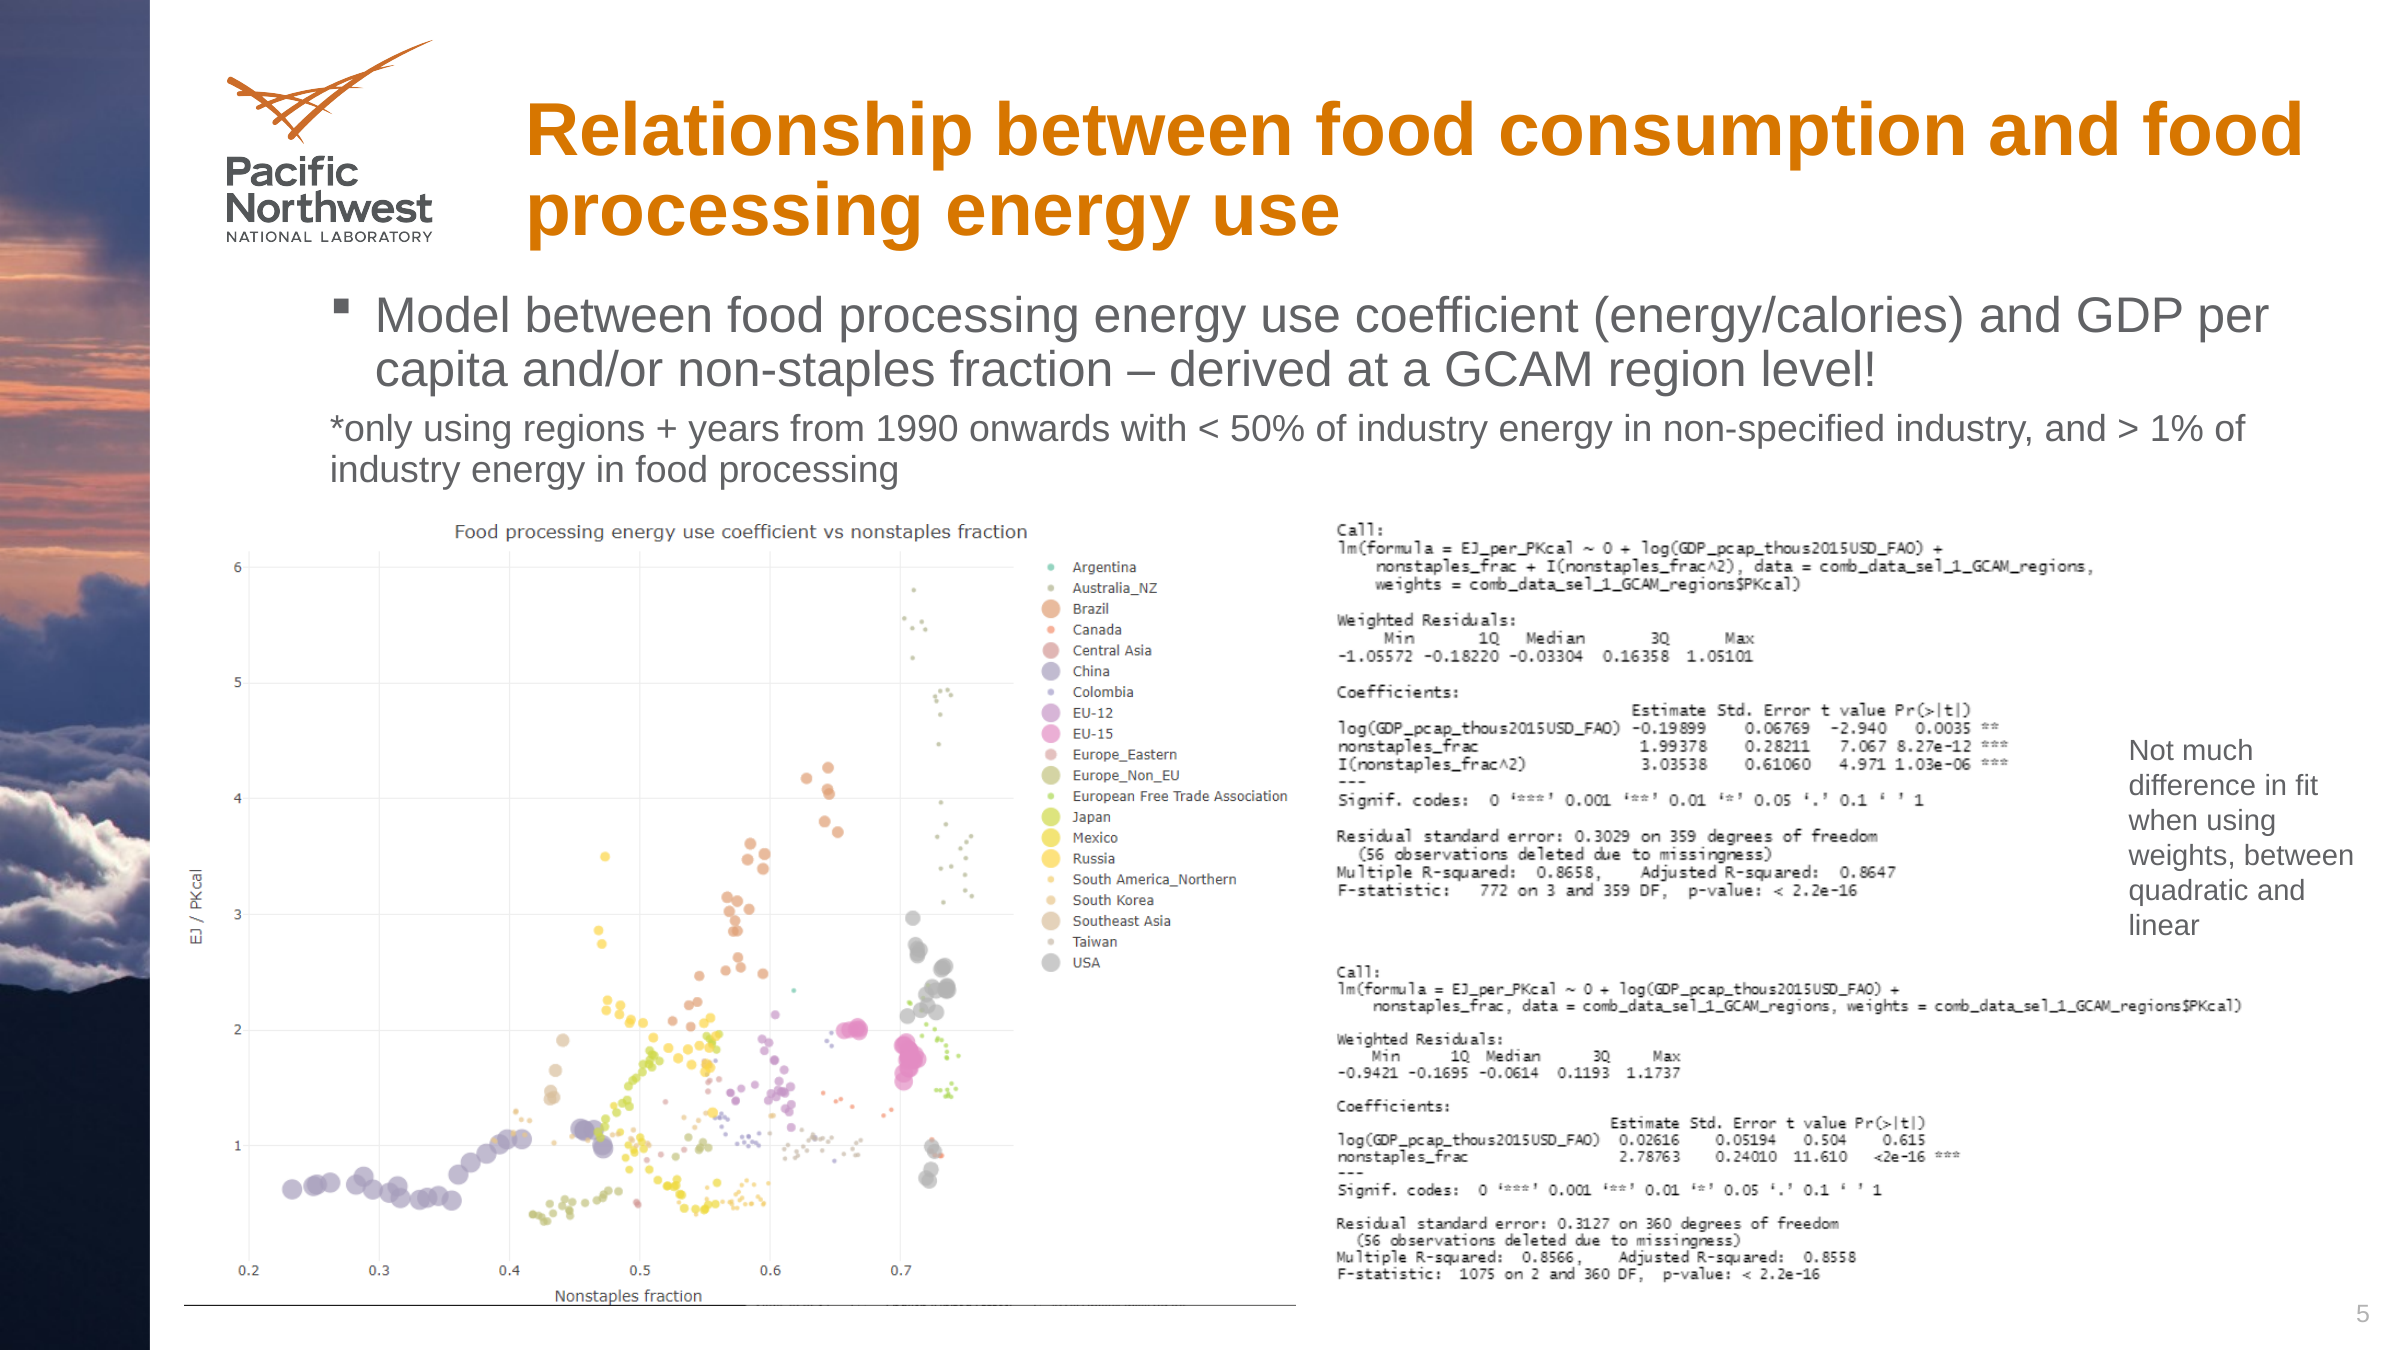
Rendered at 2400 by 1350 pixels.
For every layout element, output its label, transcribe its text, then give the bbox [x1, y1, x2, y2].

picture [0, 0, 149, 1350]
picture [1333, 961, 2257, 1290]
list Model between food processing energy use coefficient (energy/calories) and GDP per capita and/or non-staples fraction – derived at a GCAM region level! *only using regions + years from 1990 onwards with < 50% of industry energy in non-specified industry, and > 1% of industry energy in food processing [225, 281, 2296, 497]
picture [225, 38, 435, 244]
picture [1333, 518, 2107, 906]
title Relationship between food consumption and food processing energy use [525, 44, 2325, 260]
text_box Not much difference in fit when using weights, between quadratic and linear [2113, 724, 2370, 949]
slide_number 5 [2295, 1275, 2370, 1350]
picture [184, 524, 1296, 1306]
